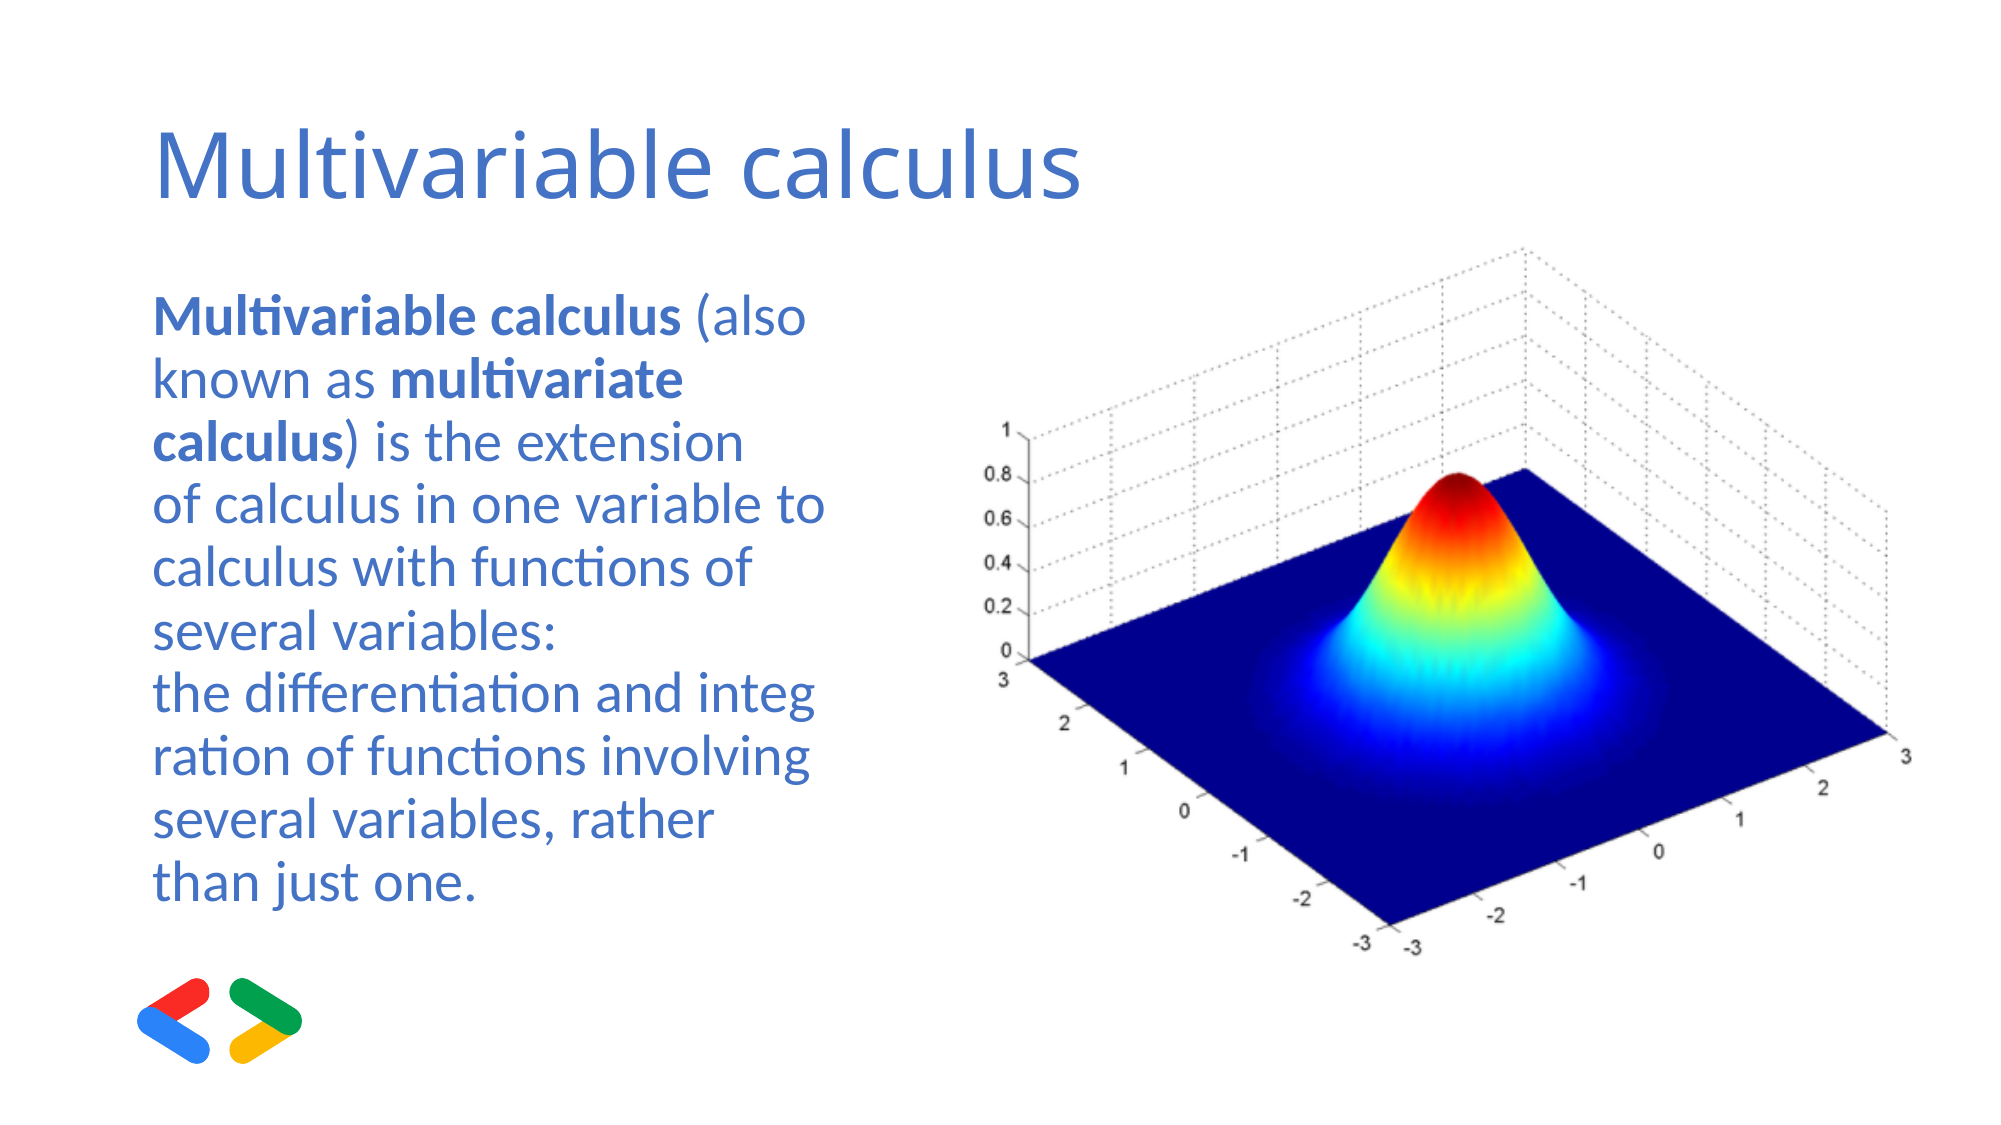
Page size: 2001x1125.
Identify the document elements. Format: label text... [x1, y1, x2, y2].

list Multivariable calculus (also known as multivariate calculus) is the extension of calculus in one variable to calculus with functions of several variables: the differentiation and integration of functions involving several variables, rather than just one. [137, 277, 847, 992]
picture [137, 978, 302, 1064]
picture [979, 242, 1915, 957]
title Multivariable calculus [137, 59, 1863, 278]
